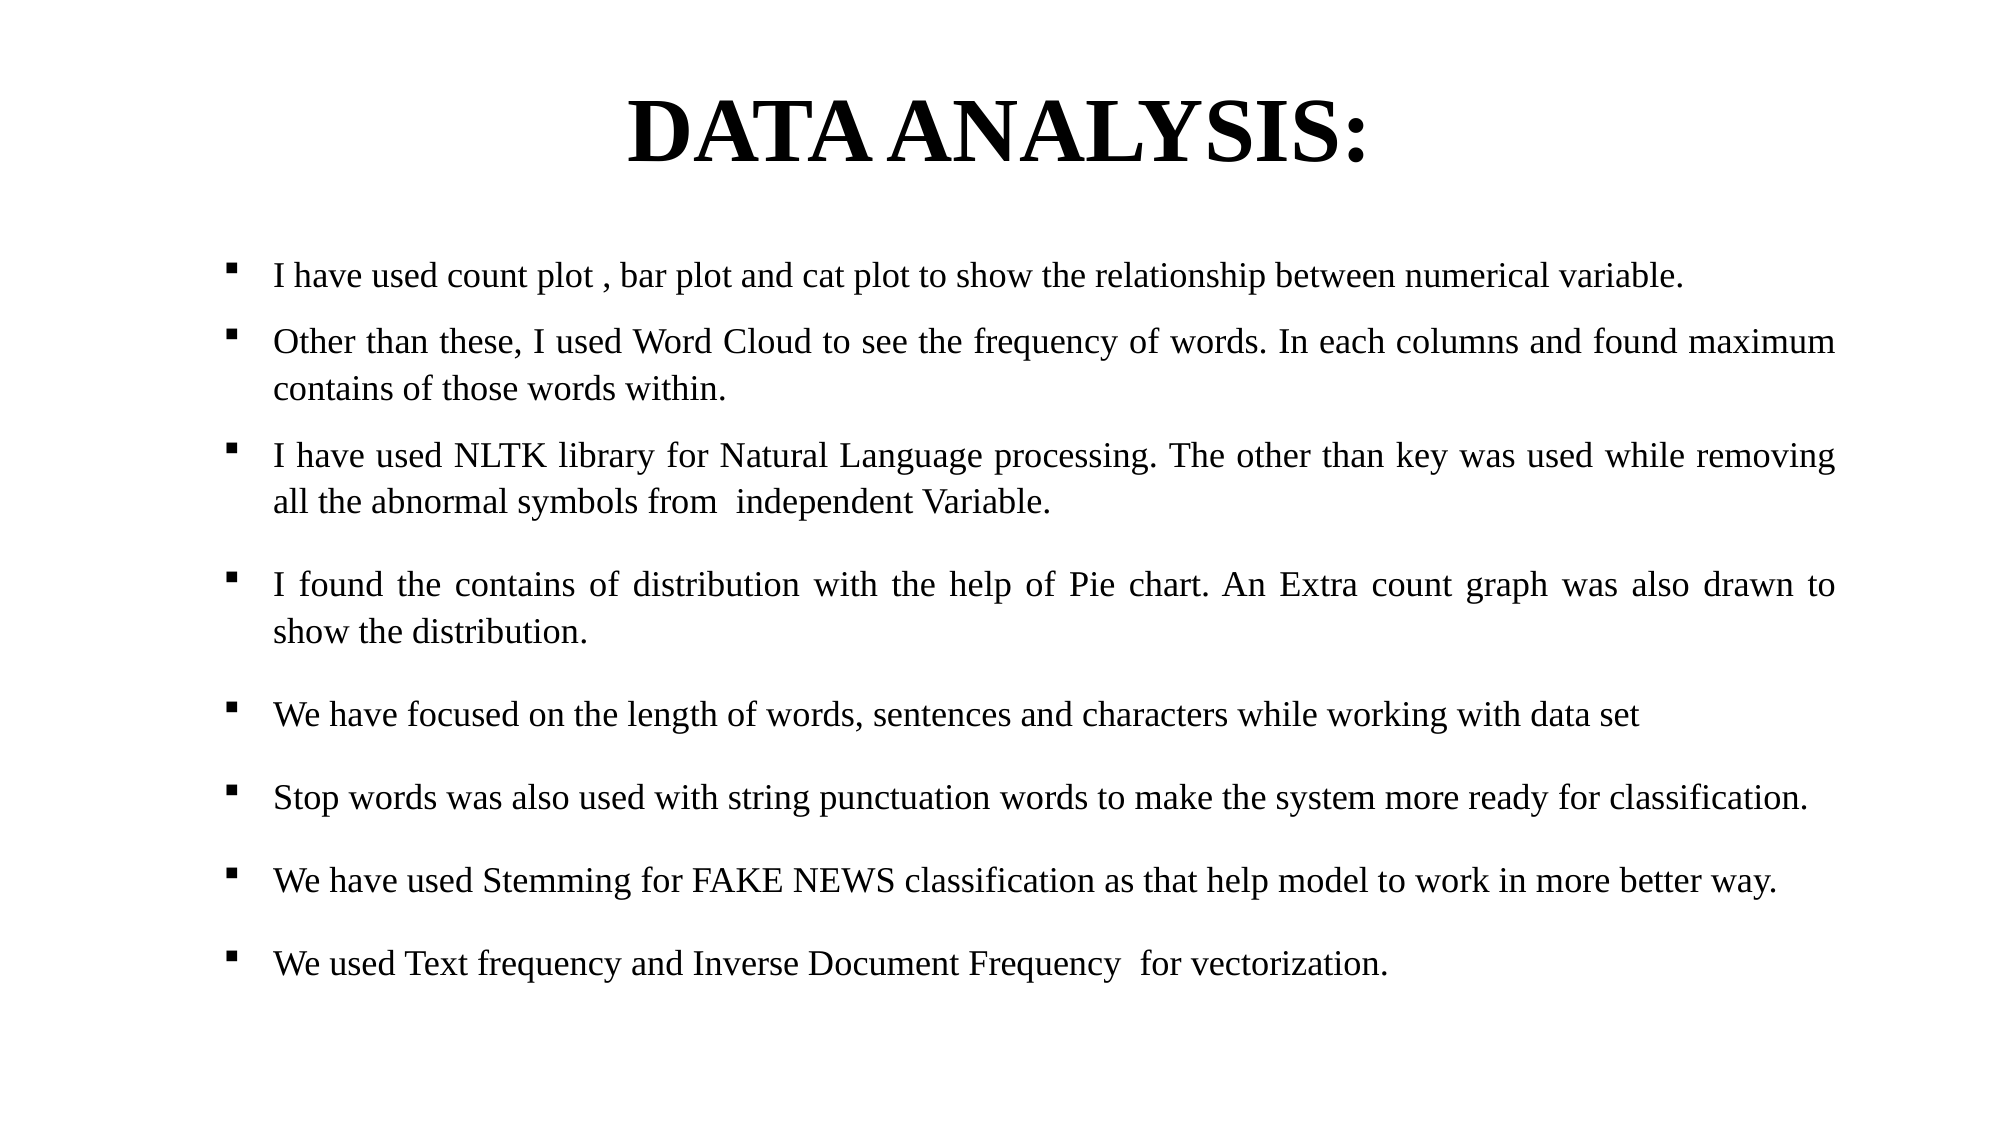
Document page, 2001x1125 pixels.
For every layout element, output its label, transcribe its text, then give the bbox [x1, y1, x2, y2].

title DATA ANALYSIS: [399, 59, 1601, 205]
list I have used count plot , bar plot and cat plot to show the relationship between numerical variable. Other than these, I used Word Cloud to see the frequency of words. In each columns and found maximum contains of those words within. I have used NLTK library for Natural Language processing. The other than key was used while removing all the abnormal symbols from independent Variable. I found the contains of distribution with the help of Pie chart. An Extra count graph was also drawn to show the distribution. We have focused on the length of words, sentences and characters while working with data set Stop words was also used with string punctuation words to make the system more ready for classification. We have used Stemming for FAKE NEWS classification as that help model to work in more better way. We used Text frequency and Inverse Document Frequency for vectorization. [117, 240, 1852, 1066]
